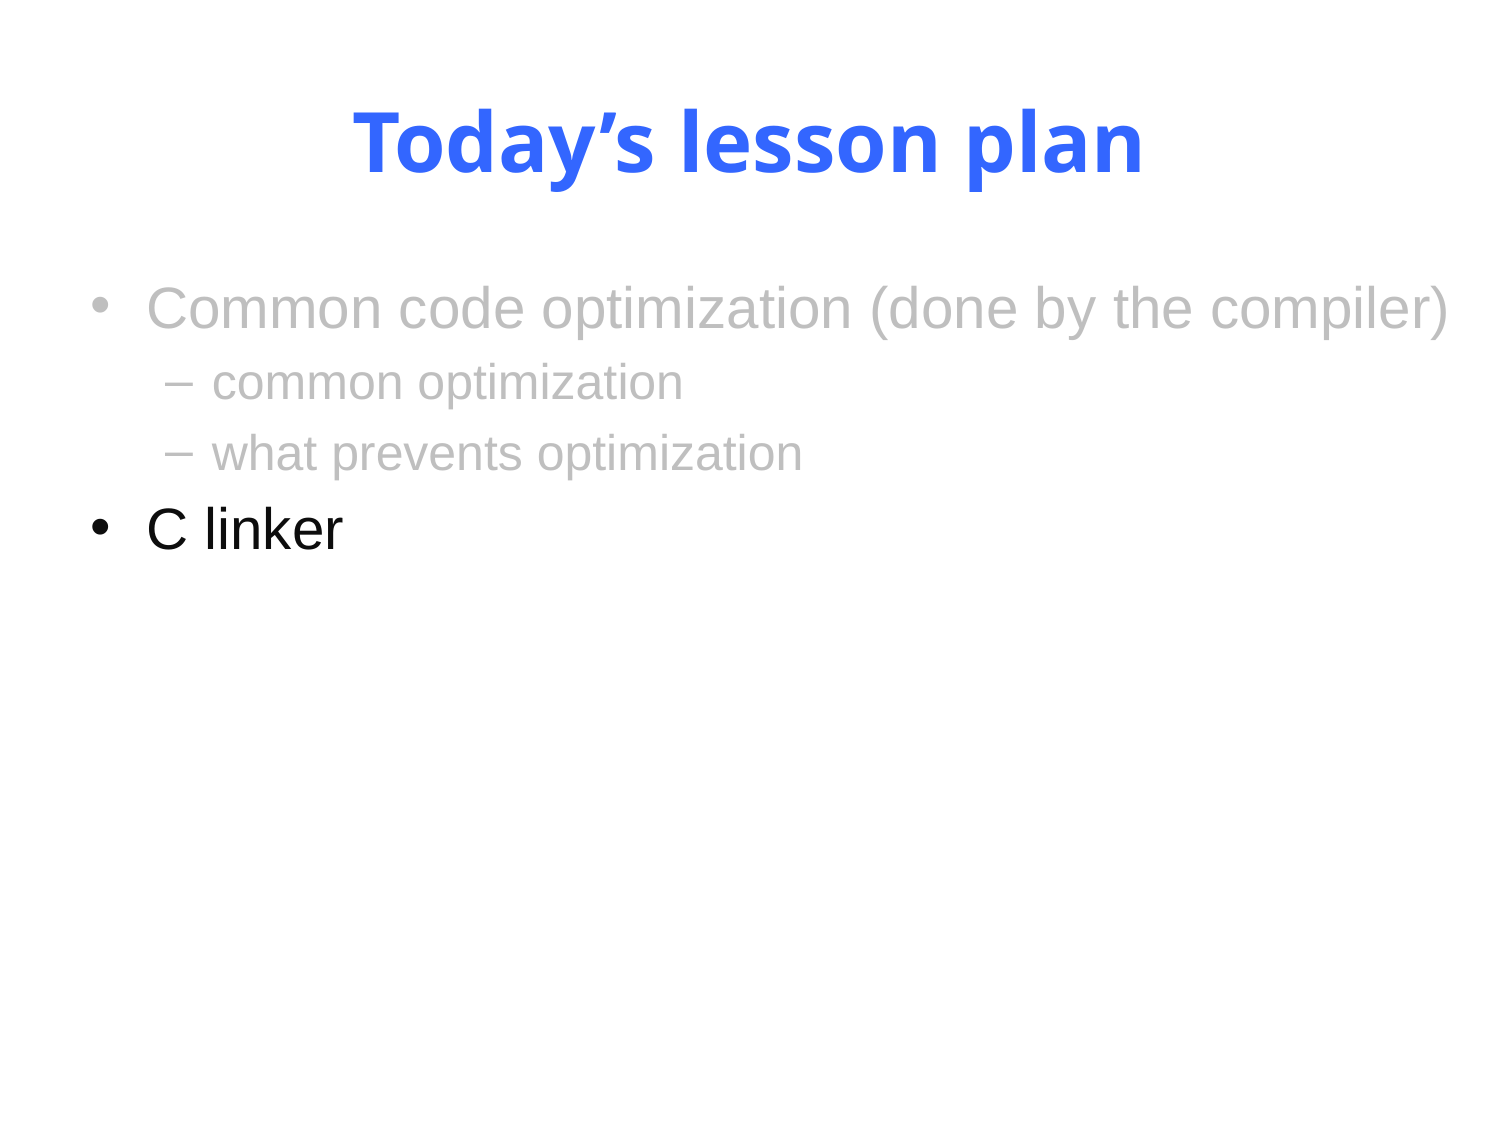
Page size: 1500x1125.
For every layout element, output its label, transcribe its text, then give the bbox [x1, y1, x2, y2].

list Common code optimization (done by the compiler) common optimization what prevents optimization C linker [75, 262, 1500, 1005]
title Today’s lesson plan [75, 45, 1425, 233]
